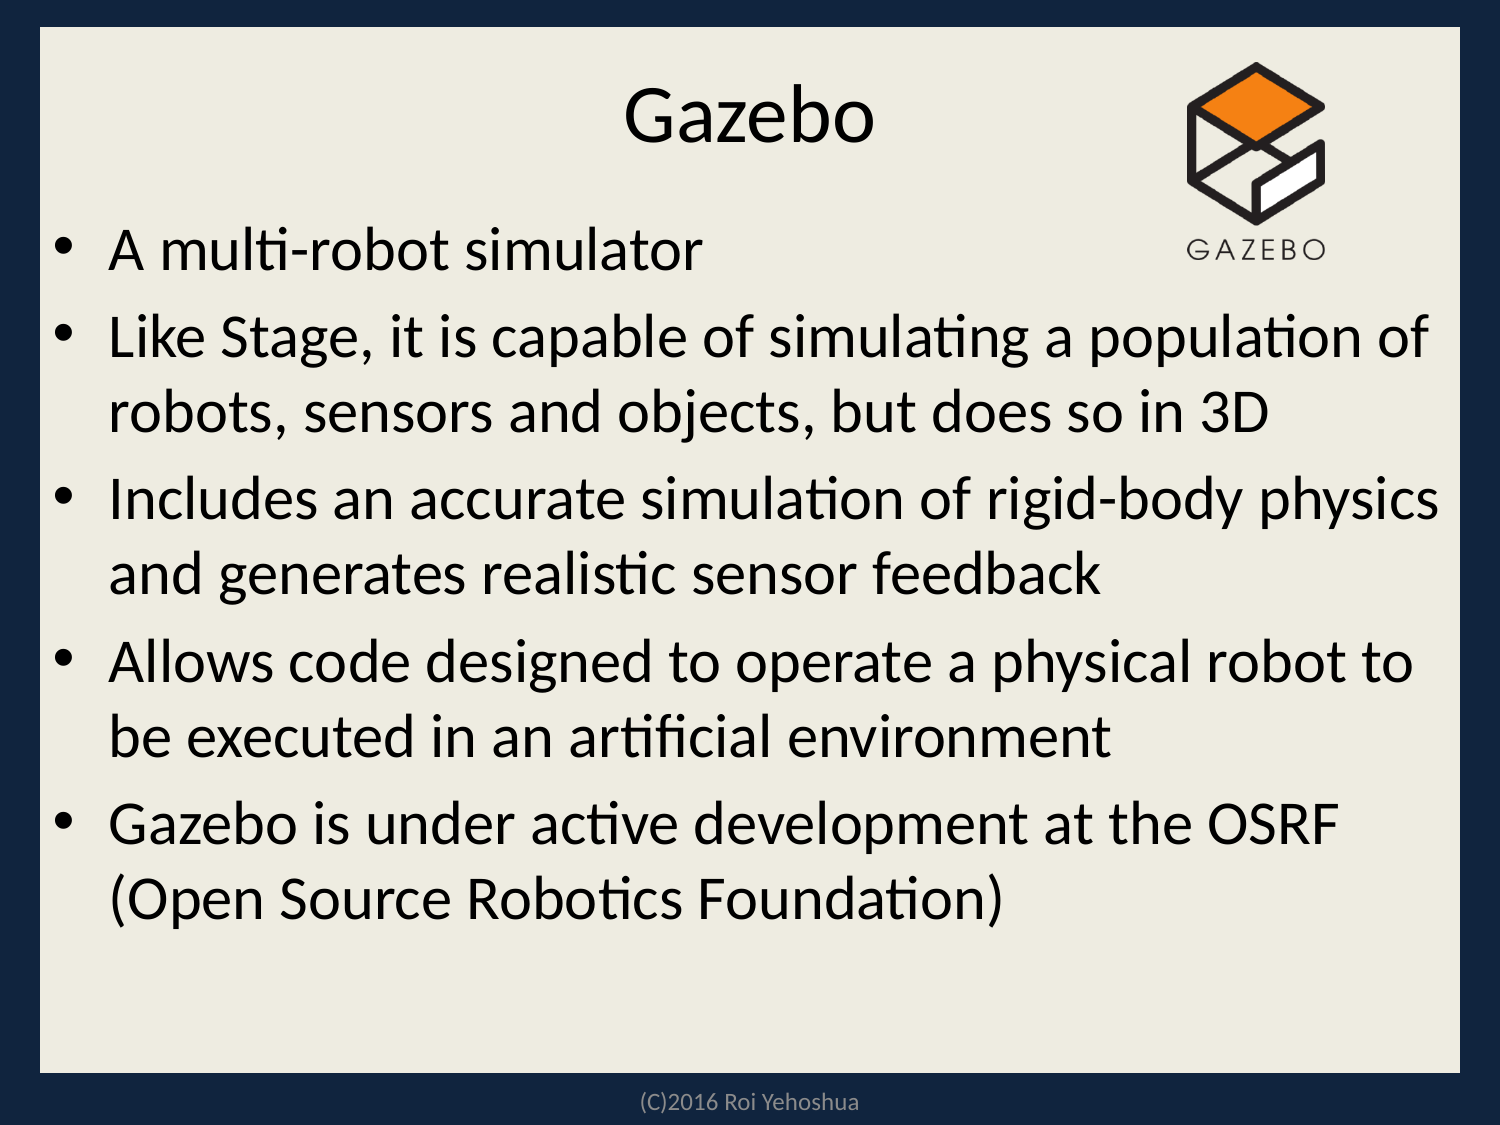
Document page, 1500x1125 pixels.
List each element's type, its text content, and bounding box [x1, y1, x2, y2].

list A multi-robot simulator Like Stage, it is capable of simulating a population of robots, sensors and objects, but does so in 3D Includes an accurate simulation of rigid-body physics and generates realistic sensor feedback Allows code designed to operate a physical robot to be executed in an artificial environment Gazebo is under active development at the OSRF (Open Source Robotics Foundation) [37, 200, 1463, 1080]
title Gazebo [37, 31, 1463, 188]
picture [1187, 62, 1326, 261]
footer (C)2016 Roi Yehoshua [512, 1074, 988, 1125]
